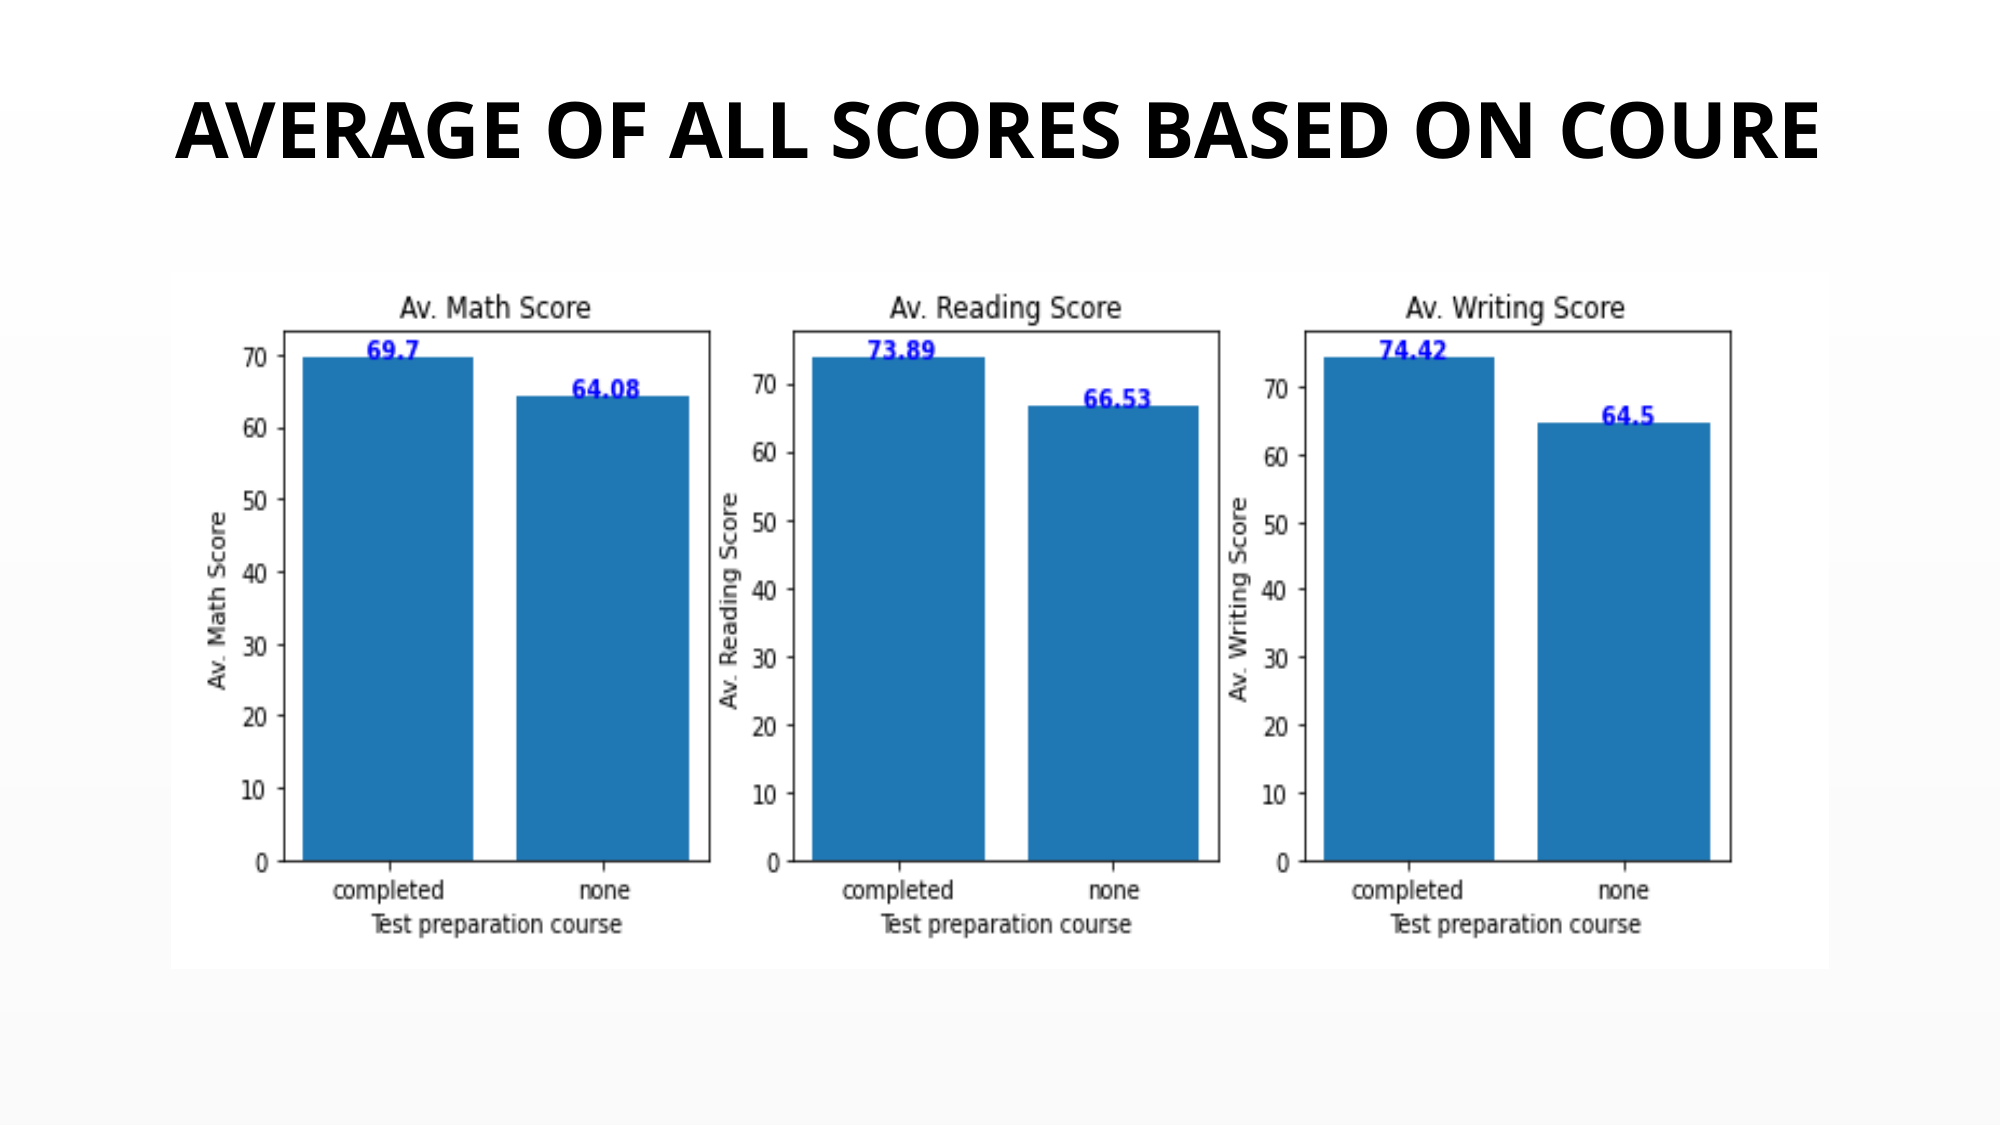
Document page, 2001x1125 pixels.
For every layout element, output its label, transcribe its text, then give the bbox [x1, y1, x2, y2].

title AVERAGE OF ALL SCORES BASED ON COURE [137, 59, 1863, 207]
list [170, 272, 1829, 969]
